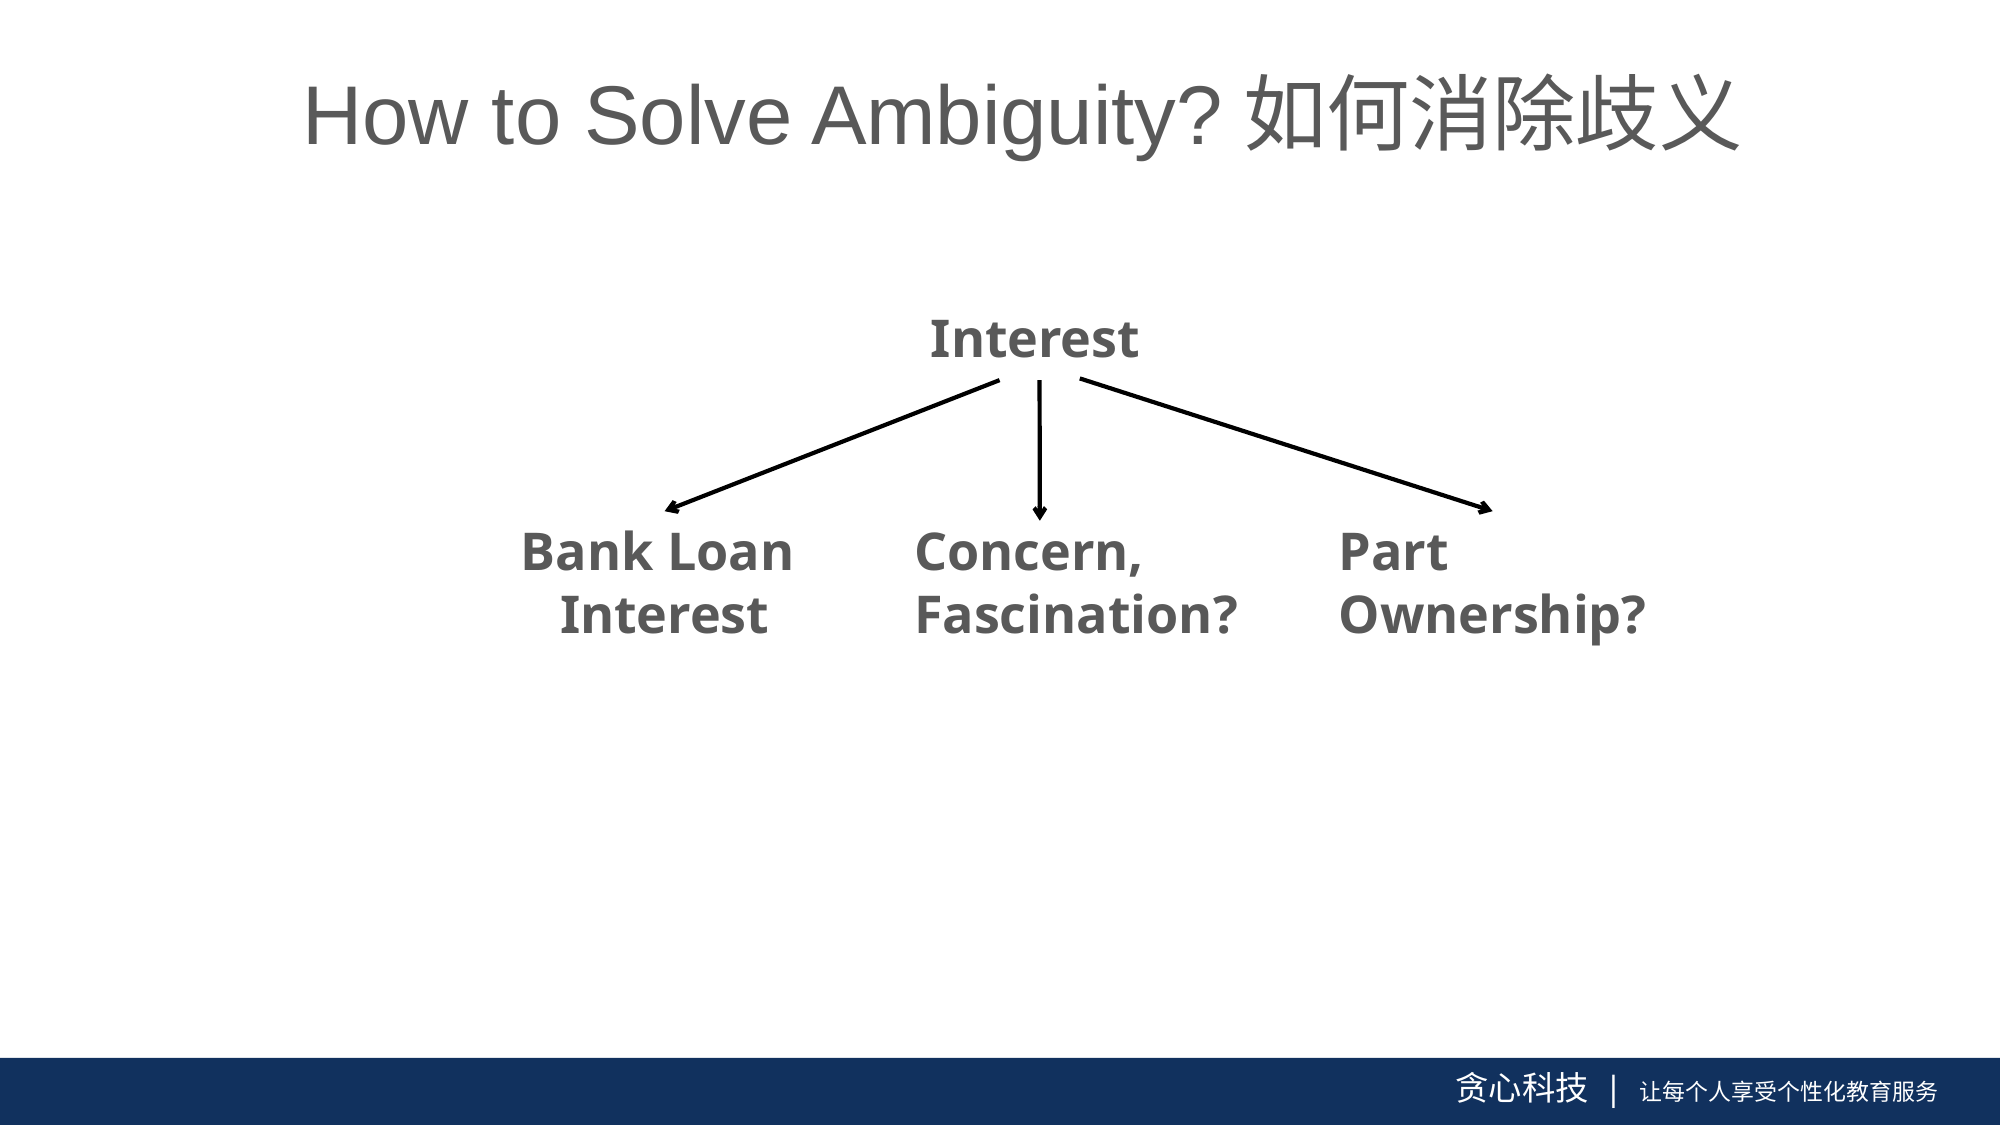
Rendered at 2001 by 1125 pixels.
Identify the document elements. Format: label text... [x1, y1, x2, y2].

text_box How to Solve Ambiguity?如何消除歧义 [158, 54, 1887, 169]
text_box Bank Loan Interest [506, 511, 824, 651]
text_box Interest [916, 298, 1155, 376]
text_box Concern, Fascination? [899, 511, 1253, 651]
text_box Part Ownership? [1323, 511, 1662, 651]
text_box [1079, 378, 1493, 512]
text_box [664, 380, 1000, 512]
